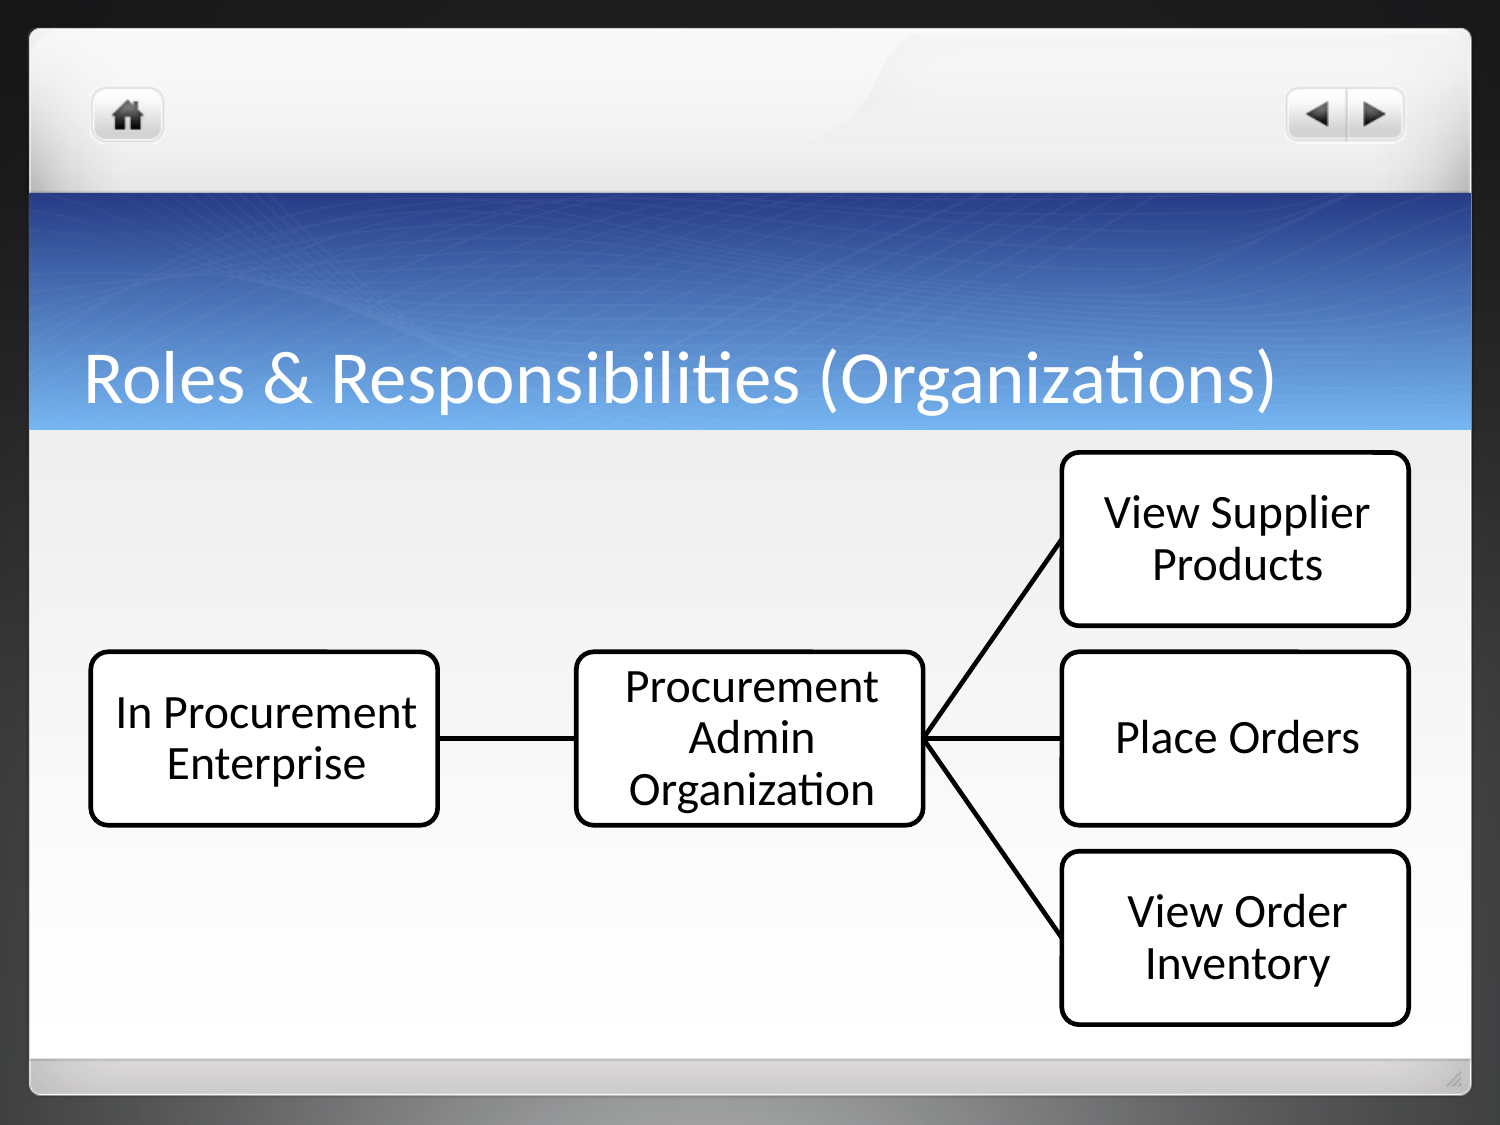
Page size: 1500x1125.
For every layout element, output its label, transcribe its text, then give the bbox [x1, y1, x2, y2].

title Roles & Responsibilities (Organizations) [68, 238, 1432, 427]
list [67, 451, 1432, 1026]
picture [0, 0, 1500, 1125]
